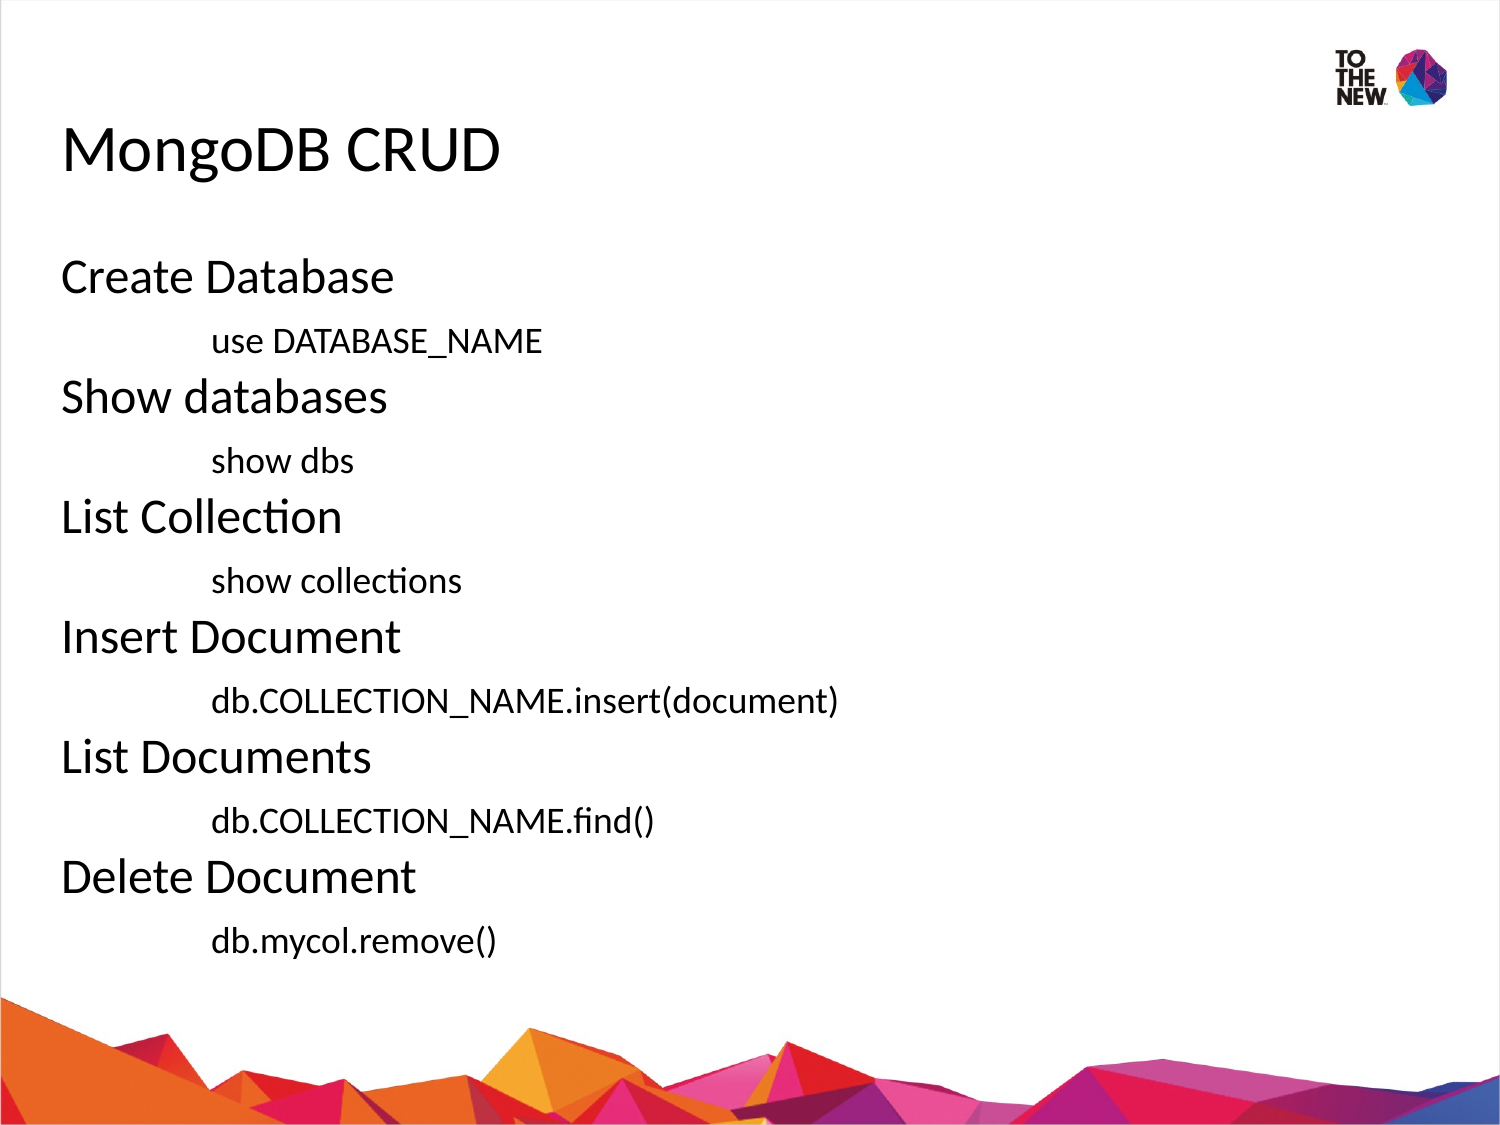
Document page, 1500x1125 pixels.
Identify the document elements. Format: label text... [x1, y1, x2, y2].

text_box Create Database use DATABASE_NAME Show databases show dbs List Collection show collections Insert Document db.COLLECTION_NAME.insert(document) List Documents db.COLLECTION_NAME.find() Delete Document db.mycol.remove() [46, 236, 1451, 1051]
picture [0, 0, 1500, 1125]
text_box MongoDB CRUD [46, 92, 1451, 197]
